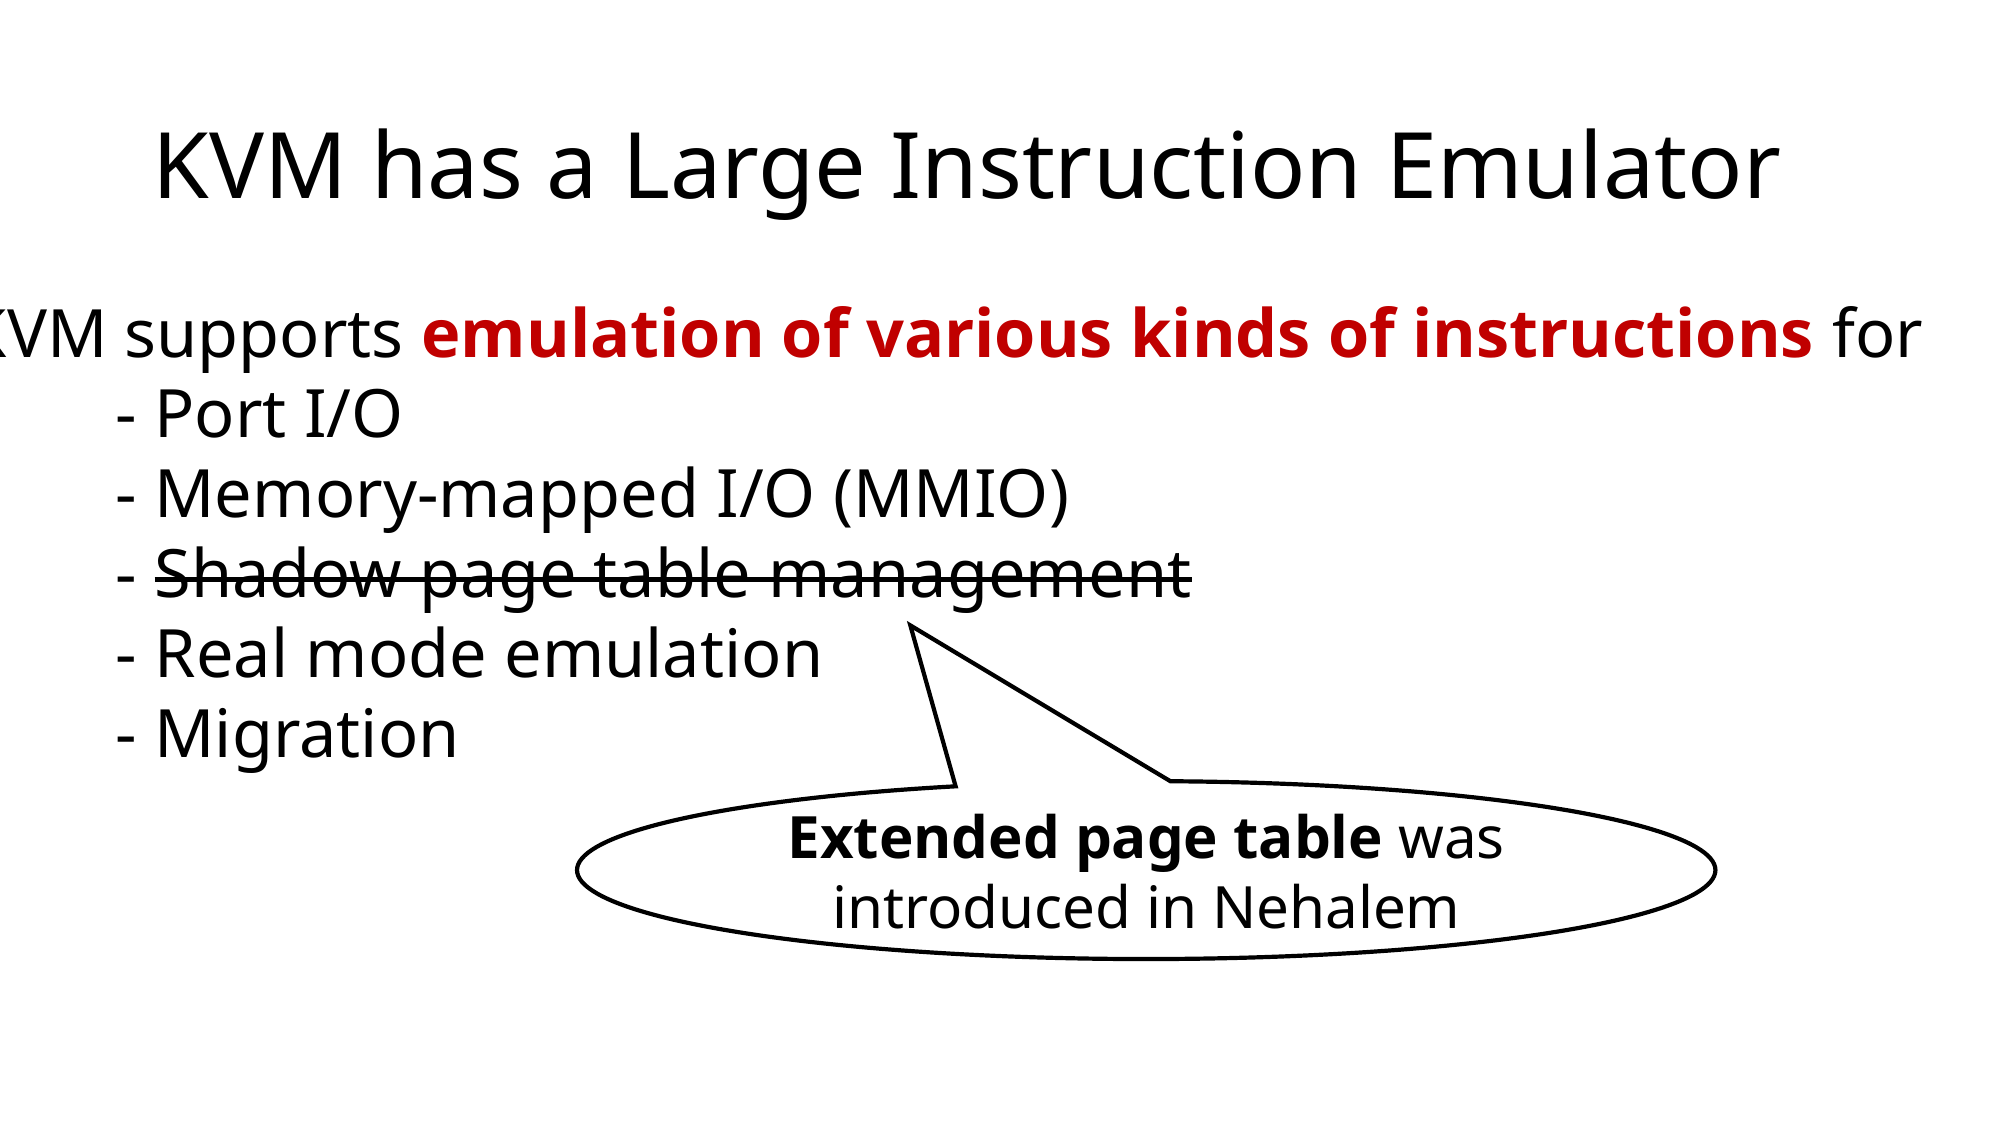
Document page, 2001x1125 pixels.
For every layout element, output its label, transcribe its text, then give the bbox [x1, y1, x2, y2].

text_box KVM supports emulation of various kinds of instructions for - Port I/O - Memory-mapped I/O (MMIO) - Shadow page table management - Real mode emulation - Migration [0, 283, 1939, 778]
text_box Extended page table was introduced in Nehalem [575, 623, 1717, 961]
title KVM has a Large Instruction Emulator [137, 59, 1863, 278]
